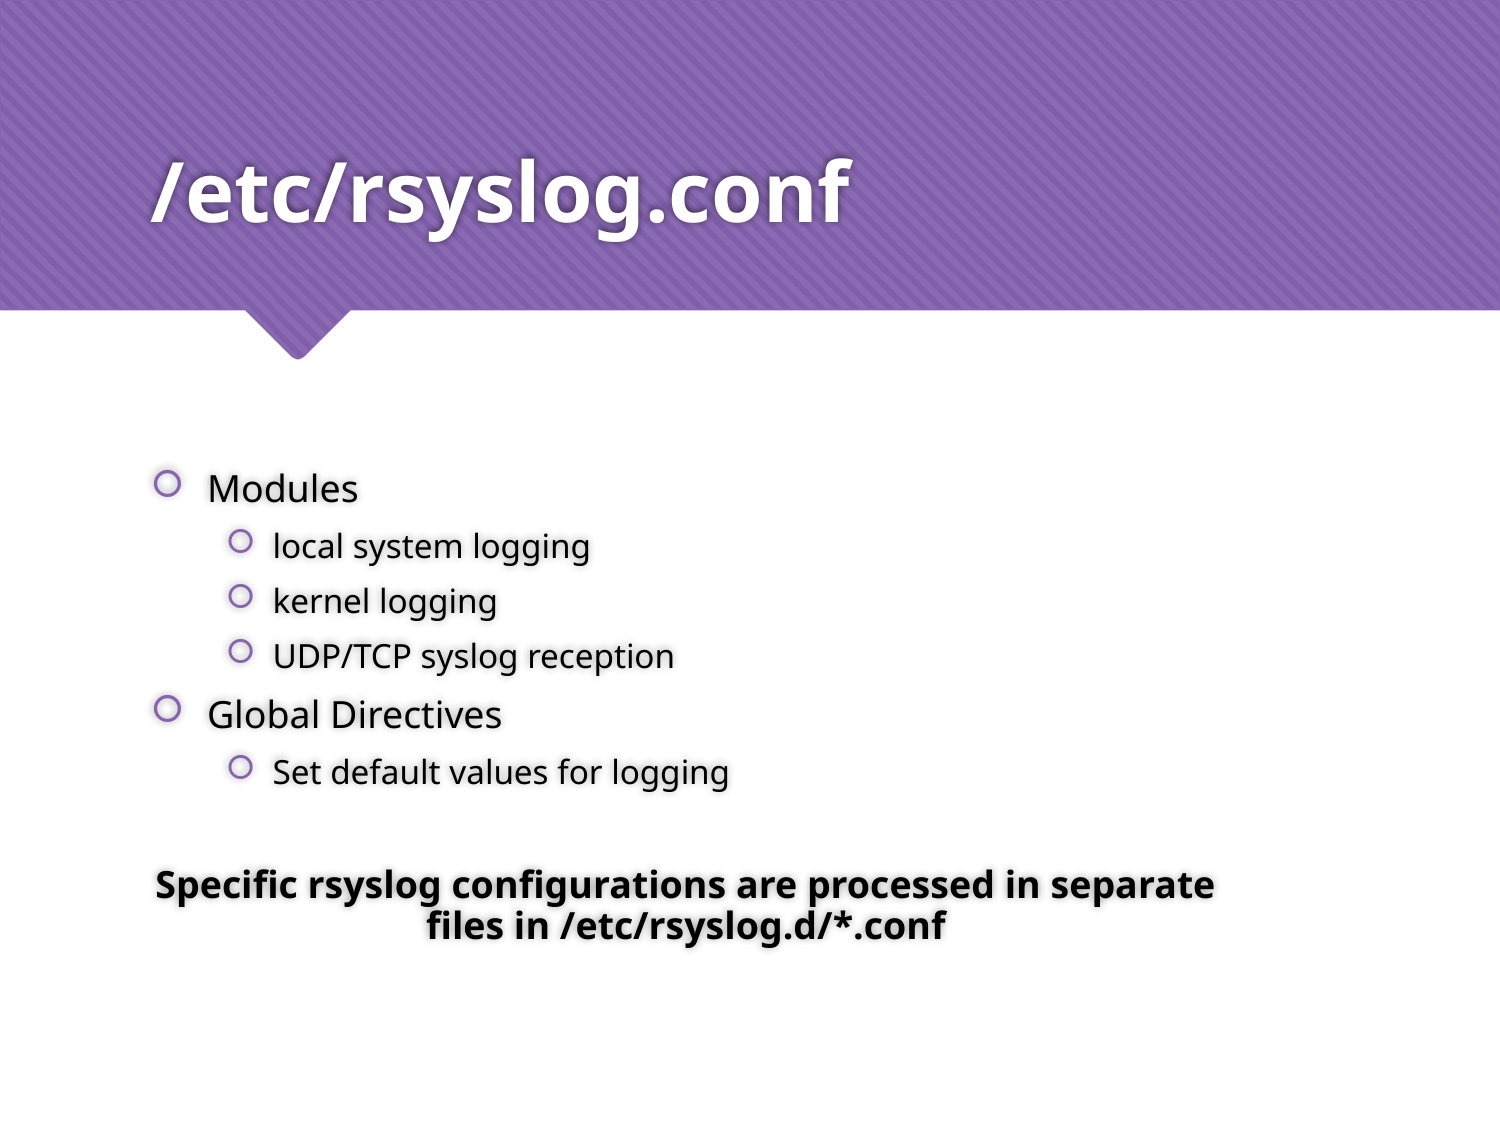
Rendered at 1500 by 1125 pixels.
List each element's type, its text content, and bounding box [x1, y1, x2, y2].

list Modules local system logging kernel logging UDP/TCP syslog reception Global Directives Set default values for logging Specific rsyslog configurations are processed in separate files in /etc/rsyslog.d/*.conf [135, 453, 1237, 1025]
title /etc/rsyslog.conf [135, 74, 1237, 304]
